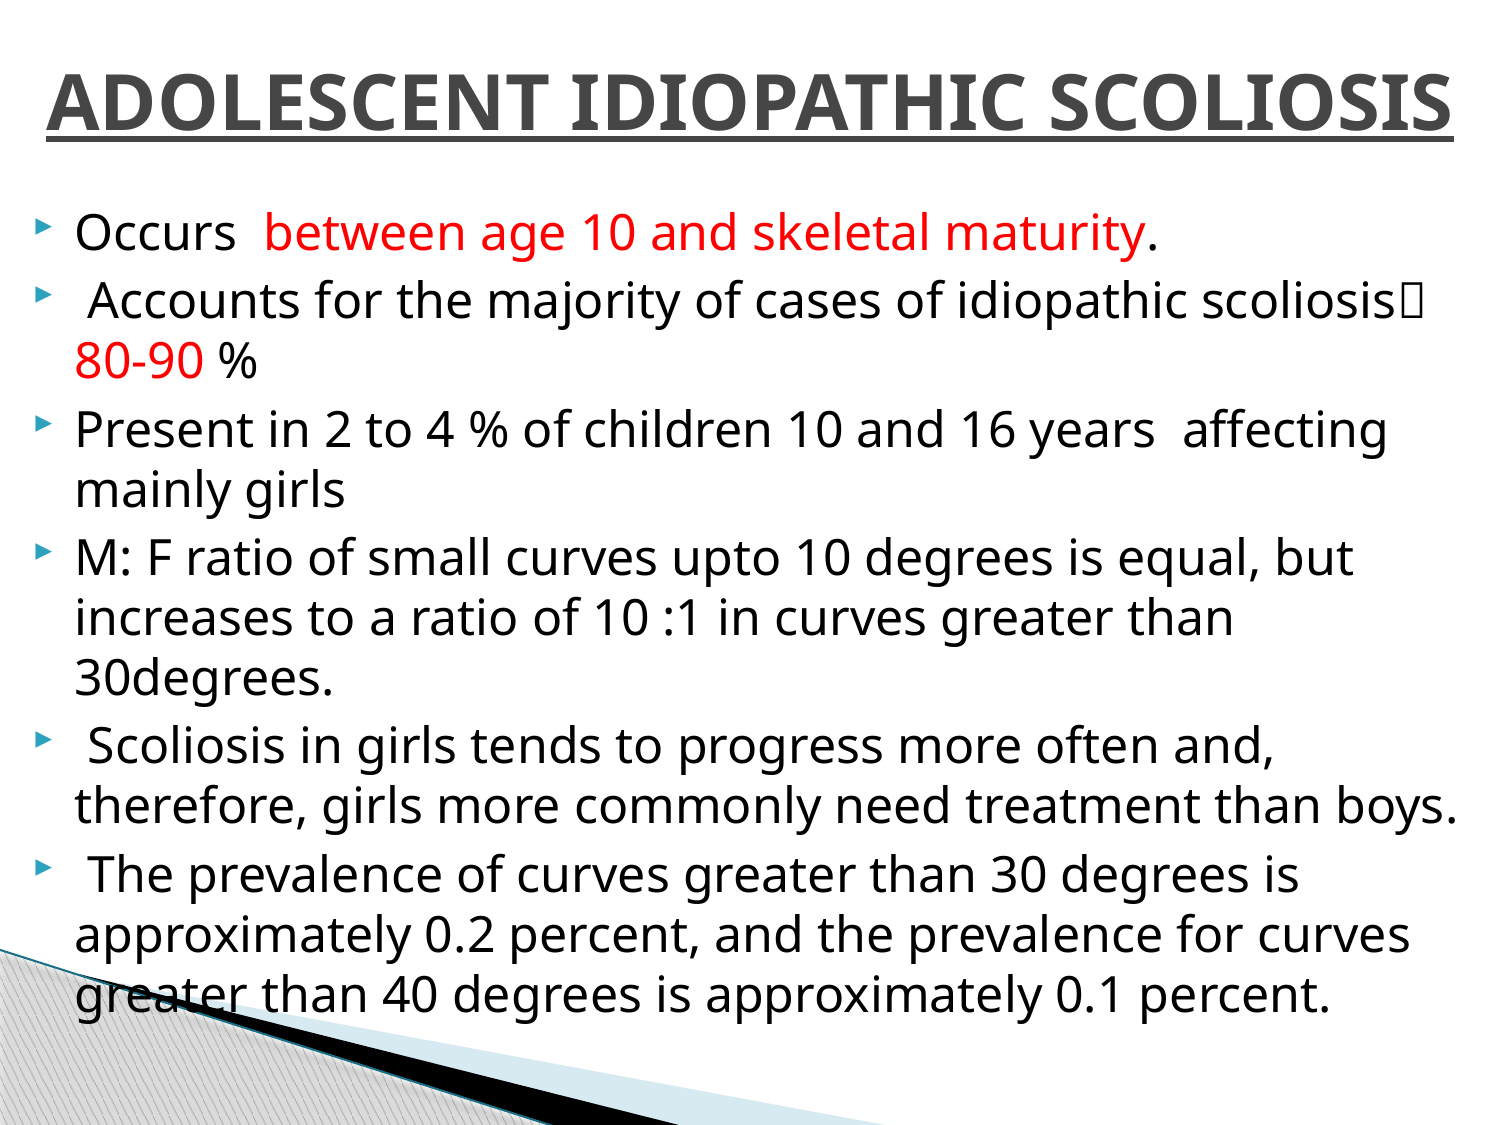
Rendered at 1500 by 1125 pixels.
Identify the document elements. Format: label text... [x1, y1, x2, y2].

list Occurs between age 10 and skeletal maturity. Accounts for the majority of cases of idiopathic scoliosis 80-90 % Present in 2 to 4 % of children 10 and 16 years affecting mainly girls M: F ratio of small curves upto 10 degrees is equal, but increases to a ratio of 10 :1 in curves greater than 30degrees. Scoliosis in girls tends to progress more often and, therefore, girls more commonly need treatment than boys. The prevalence of curves greater than 30 degrees is approximately 0.2 percent, and the prevalence for curves greater than 40 degrees is approximately 0.1 percent. [0, 193, 1500, 1125]
title ADOLESCENT IDIOPATHIC SCOLIOSIS [0, 5, 1500, 193]
